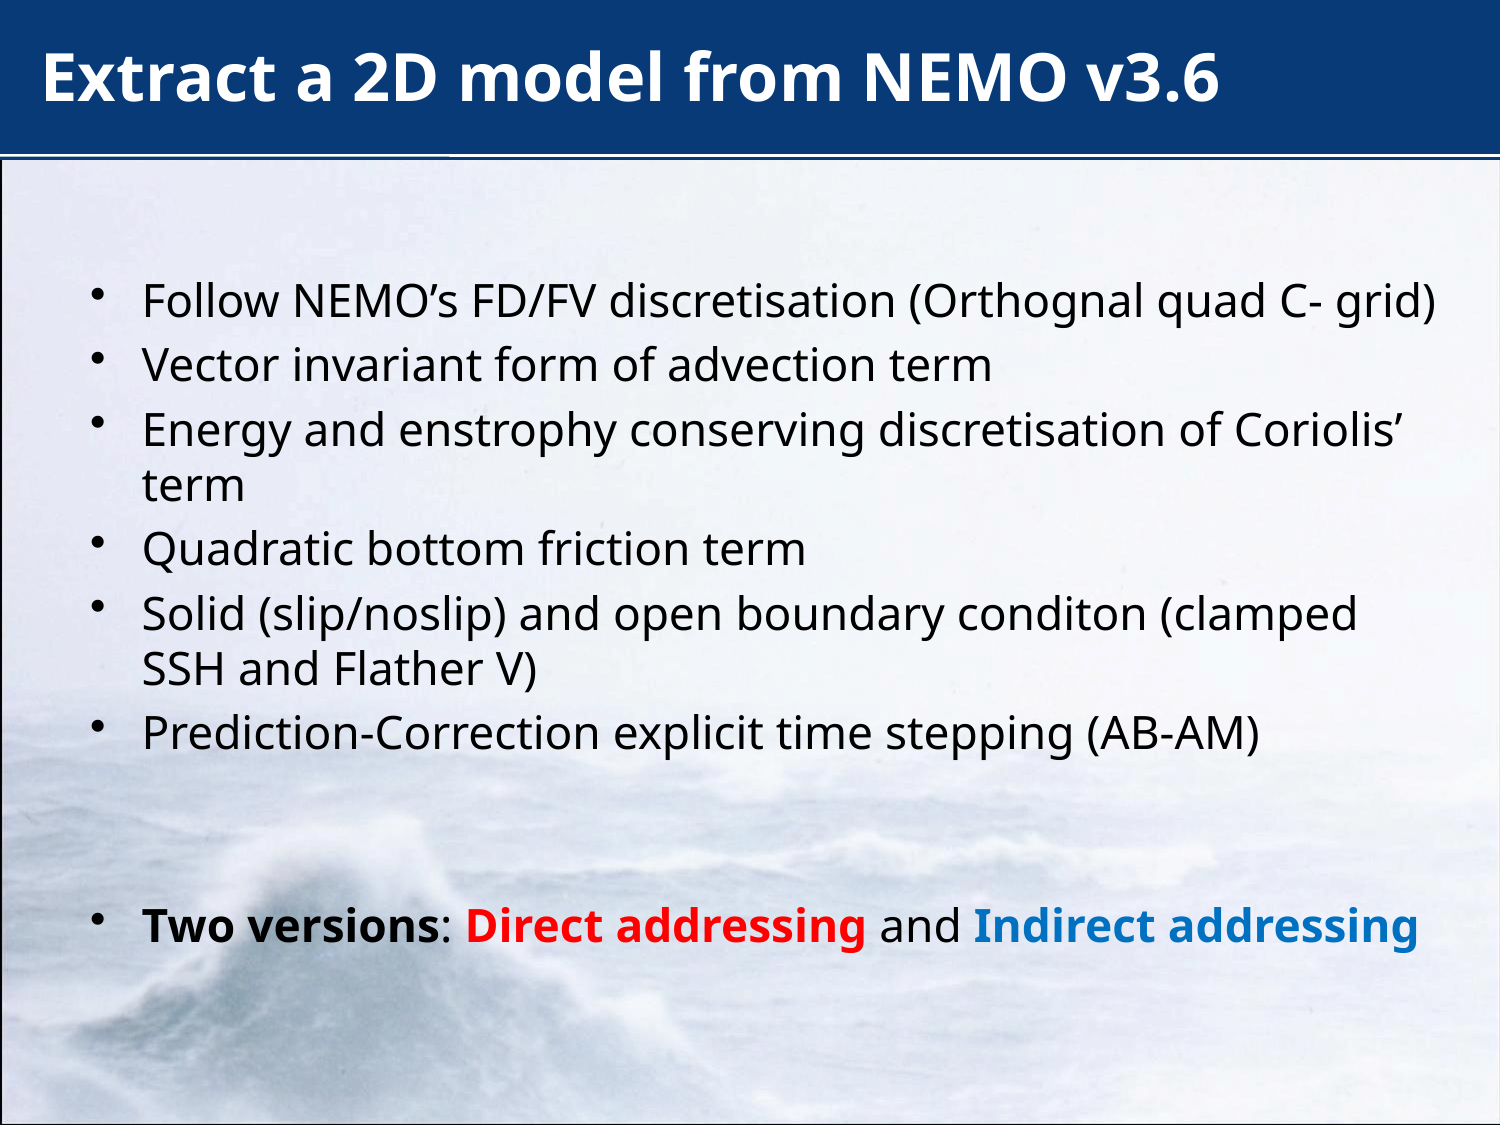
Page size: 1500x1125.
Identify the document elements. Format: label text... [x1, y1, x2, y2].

list Follow NEMO’s FD/FV discretisation (Orthognal quad C- grid) Vector invariant form of advection term Energy and enstrophy conserving discretisation of Coriolis’ term Quadratic bottom friction term Solid (slip/noslip) and open boundary conditon (clamped SSH and Flather V) Prediction-Correction explicit time stepping (AB-AM) Two versions: Direct addressing and Indirect addressing [74, 263, 1466, 1007]
title Extract a 2D model from NEMO v3.6 [25, 0, 1472, 152]
picture [0, 160, 1500, 1125]
